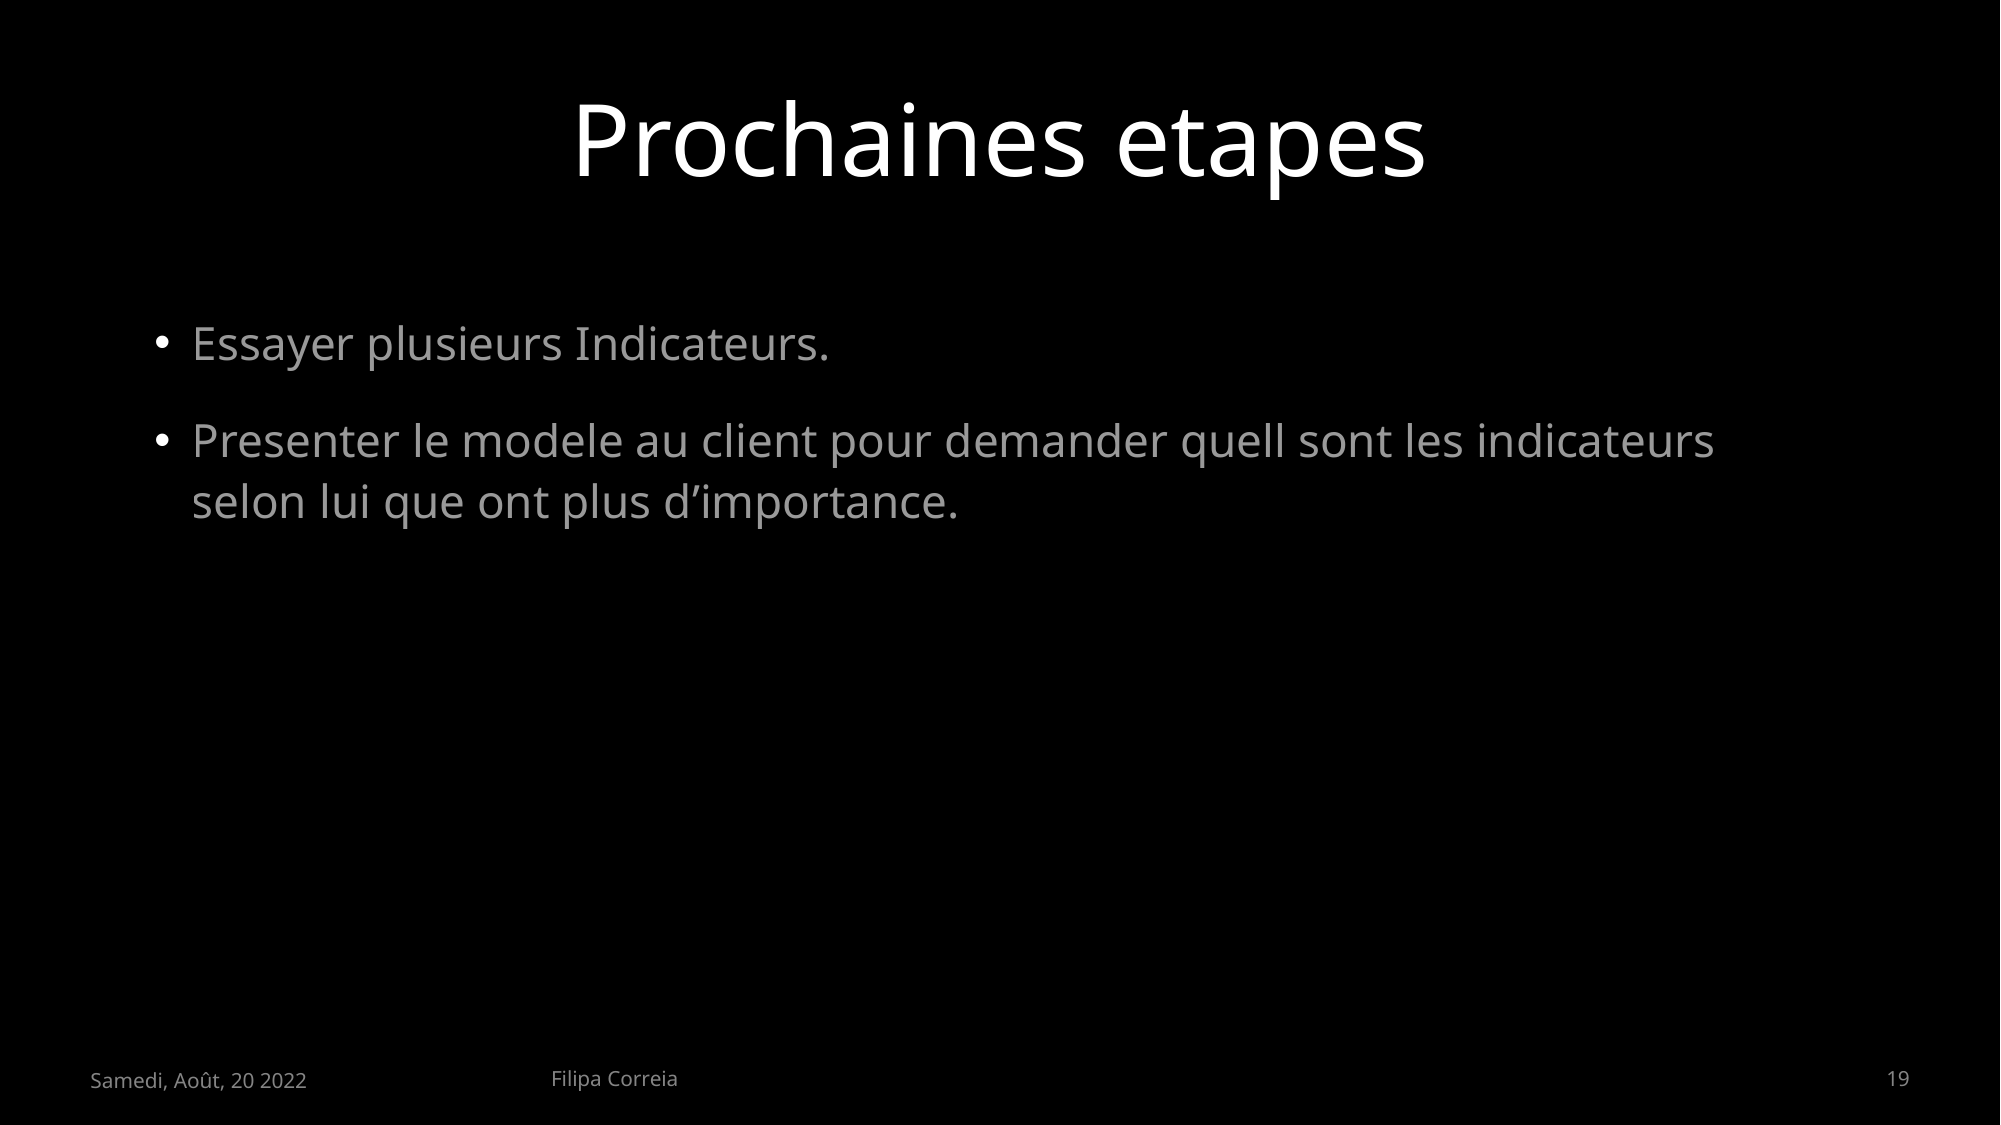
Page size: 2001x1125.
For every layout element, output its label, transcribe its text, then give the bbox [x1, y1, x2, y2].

list Essayer plusieurs Indicateurs. Presenter le modele au client pour demander quell sont les indicateurs selon lui que ont plus d’importance. [154, 309, 1794, 591]
slide_number Samedi, Août, 20 2022 [90, 1067, 522, 1093]
slide_number 19 [1632, 1067, 1910, 1093]
title Prochaines etapes [89, 90, 1911, 309]
footer Filipa Correia [551, 1067, 1598, 1093]
